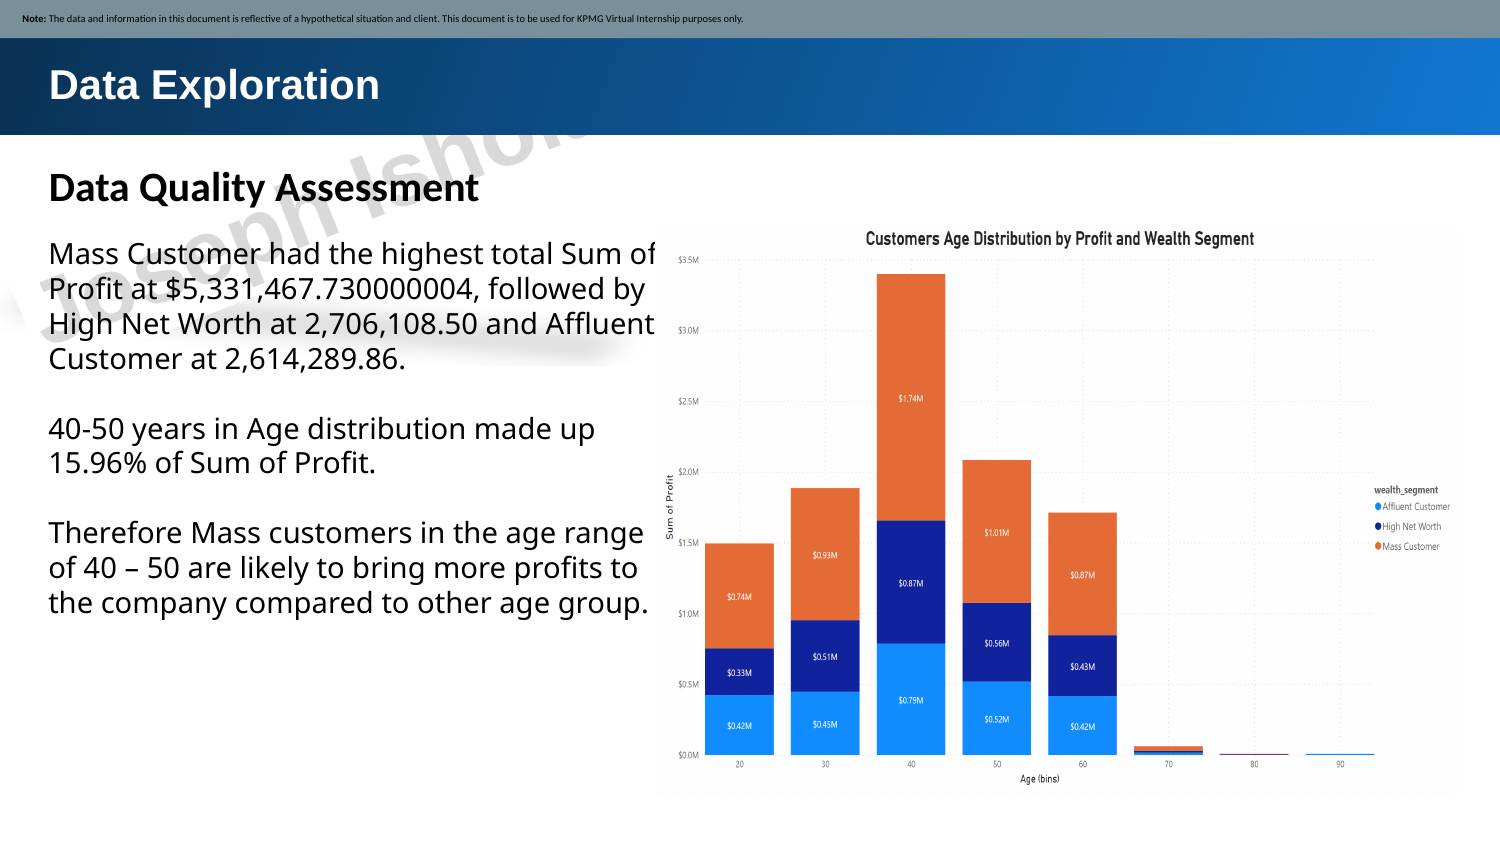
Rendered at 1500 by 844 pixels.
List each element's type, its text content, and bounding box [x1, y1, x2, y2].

text_box Data Exploration [33, 43, 1439, 124]
text_box ﻿Mass Customer had the highest total Sum of Profit at $5,331,467.730000004, followed by High Net Worth at 2,706,108.50 and Affluent Customer at 2,614,289.86.﻿﻿ ﻿﻿ ﻿﻿40-50 years in Age distribution made up 15.96% of Sum of Profit.﻿﻿ ﻿﻿ ﻿﻿Therefore Mass customers in the age range of 40 – 50 are likely to bring more profits to the company compared to other age group.﻿﻿ ﻿ [33, 227, 653, 662]
text_box Note: The data and information in this document is reflective of a hypothetical situation and client. This document is to be used for KPMG Virtual Internship purposes only. [0, 0, 1500, 39]
text_box Data Quality Assessment [33, 136, 1439, 225]
picture [655, 227, 1459, 796]
text_box [0, 39, 1500, 135]
